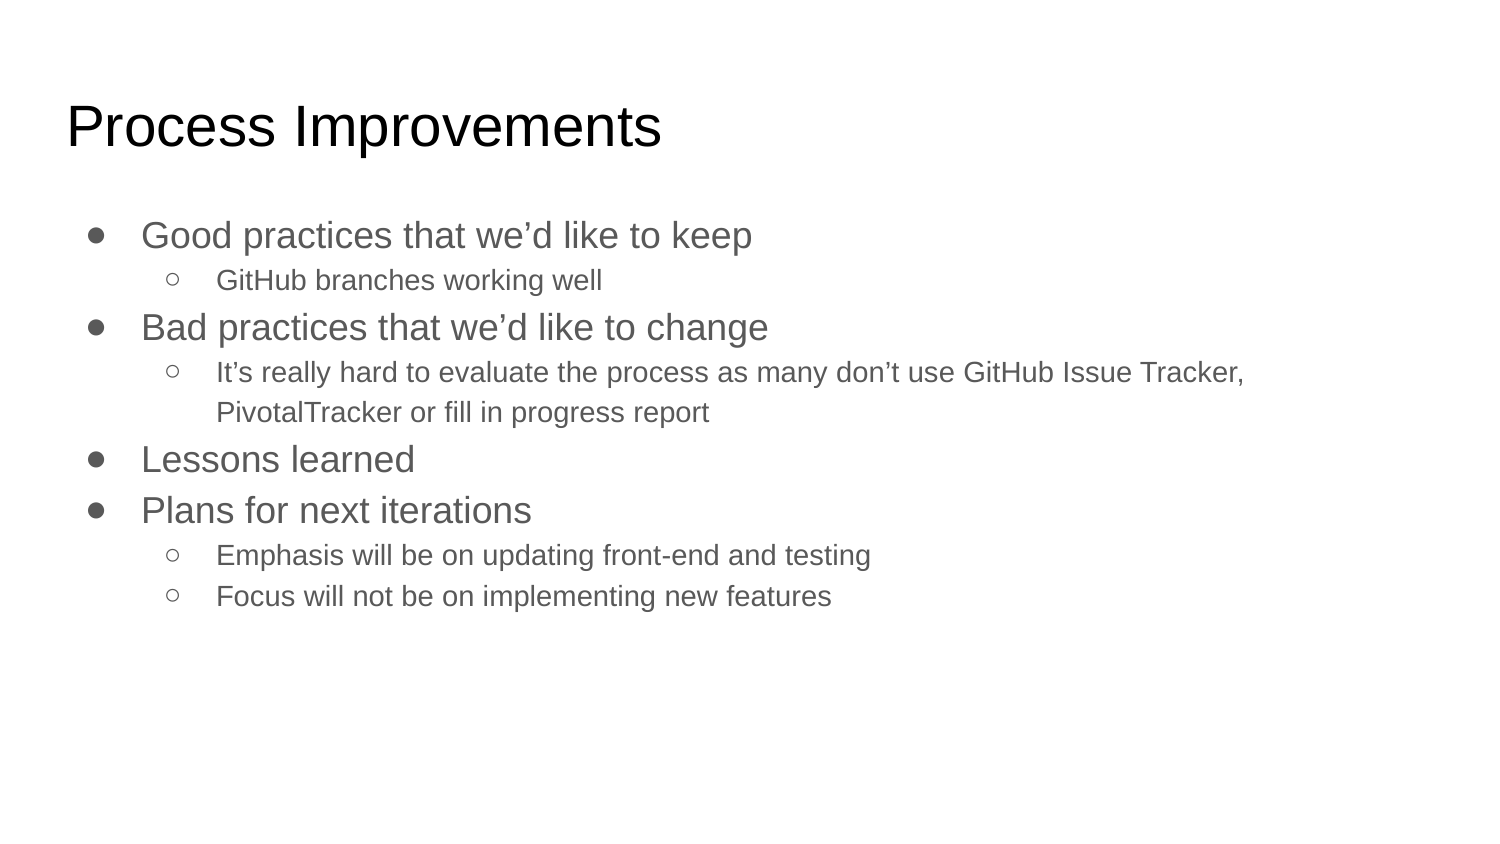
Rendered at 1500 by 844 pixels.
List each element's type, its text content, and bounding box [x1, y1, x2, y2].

list Good practices that we’d like to keep GitHub branches working well Bad practices that we’d like to change It’s really hard to evaluate the process as many don’t use GitHub Issue Tracker, PivotalTracker or fill in progress report Lessons learned Plans for next iterations Emphasis will be on updating front-end and testing Focus will not be on implementing new features [51, 189, 1449, 750]
title Process Improvements [51, 72, 1449, 167]
